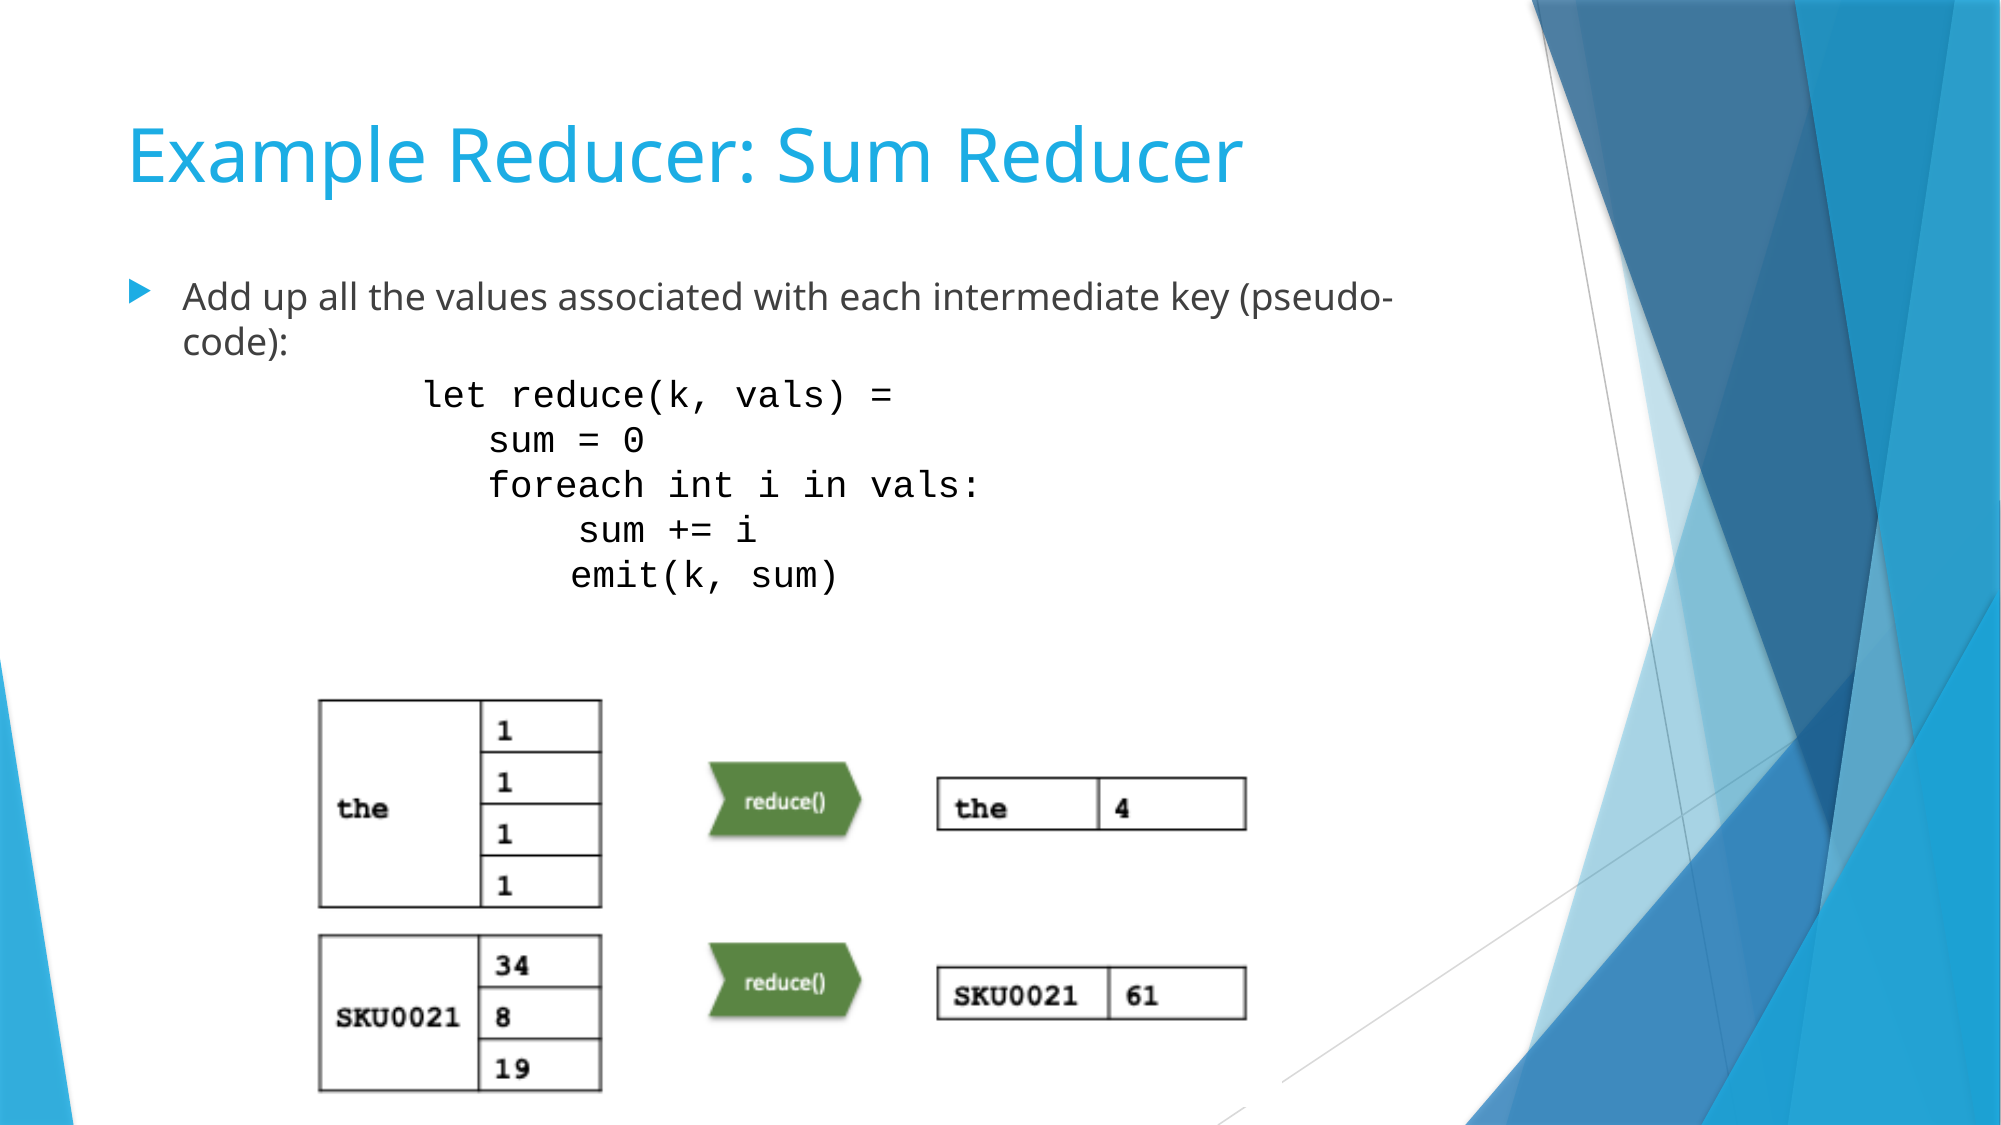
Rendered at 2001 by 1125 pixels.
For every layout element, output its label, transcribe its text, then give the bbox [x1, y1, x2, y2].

title Example Reducer: Sum Reducer [111, 99, 1522, 265]
list Add up all the values associated with each intermediate key (pseudo- code): [111, 265, 1522, 992]
picture [296, 687, 1283, 1108]
text_box let reduce(k, vals) = sum = 0 foreach int i in vals: sum += i emit(k, sum) [405, 362, 1228, 603]
